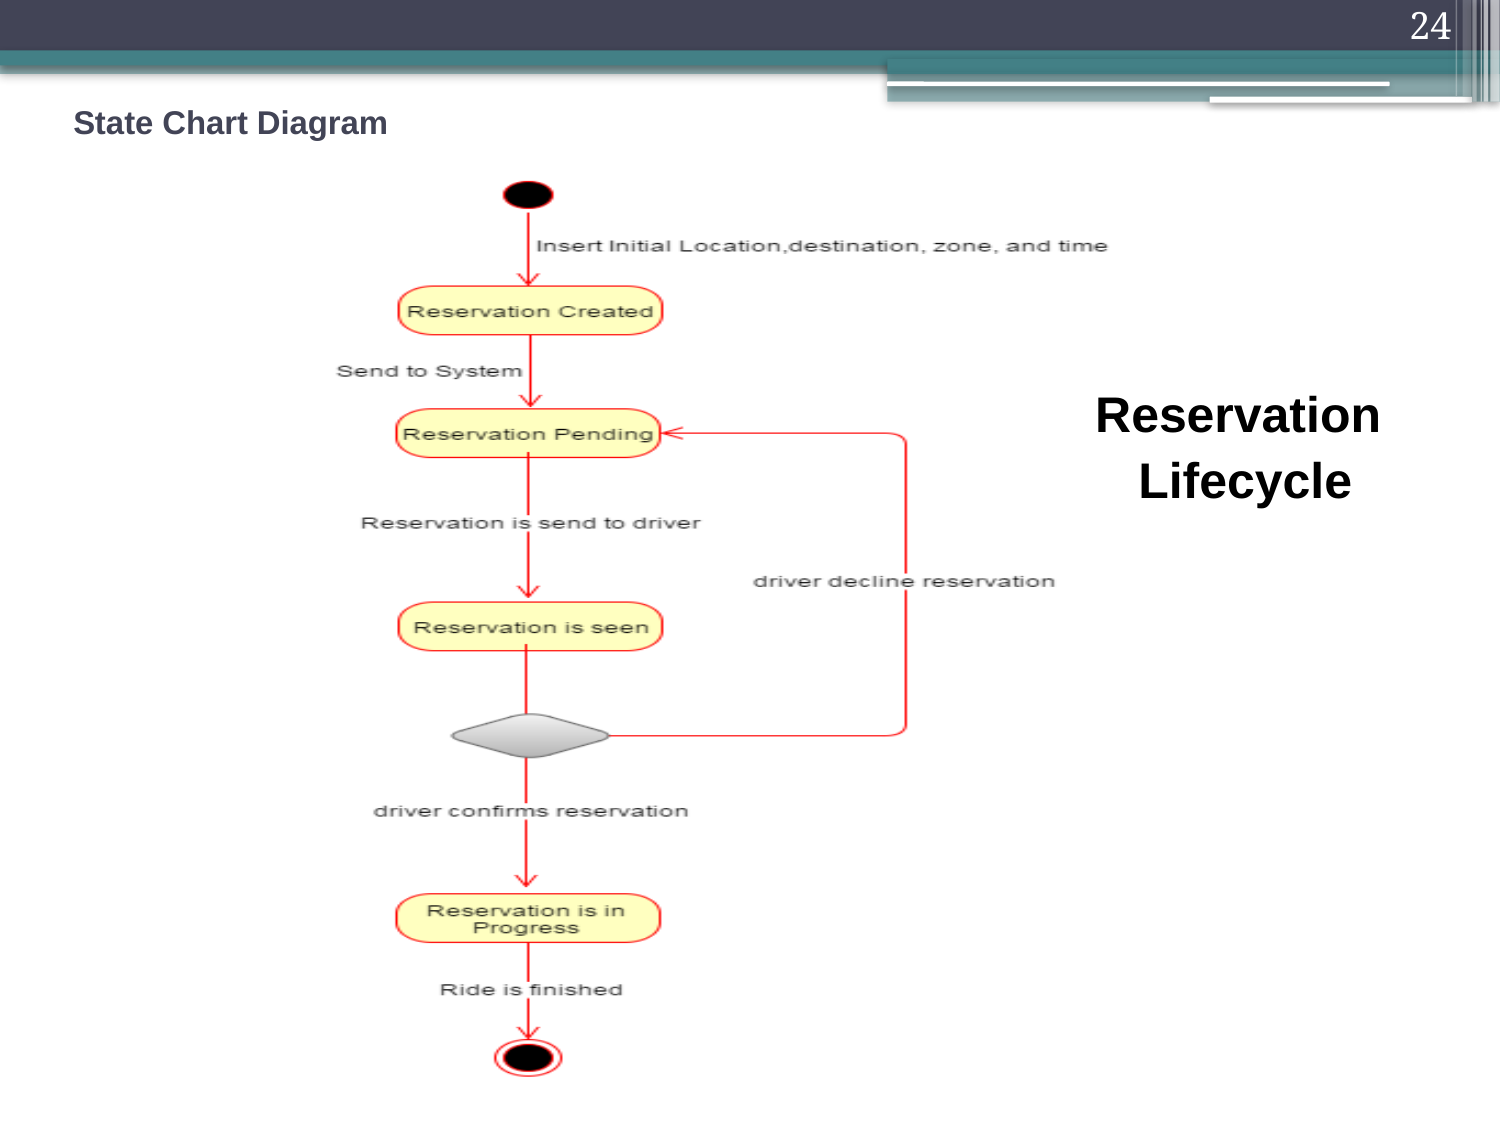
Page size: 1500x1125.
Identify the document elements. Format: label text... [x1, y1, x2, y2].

slide_number 24 [1341, 0, 1466, 61]
title State Chart Diagram [58, 93, 938, 200]
picture [327, 175, 1149, 1079]
list Reservation Lifecycle [1154, 375, 1500, 539]
